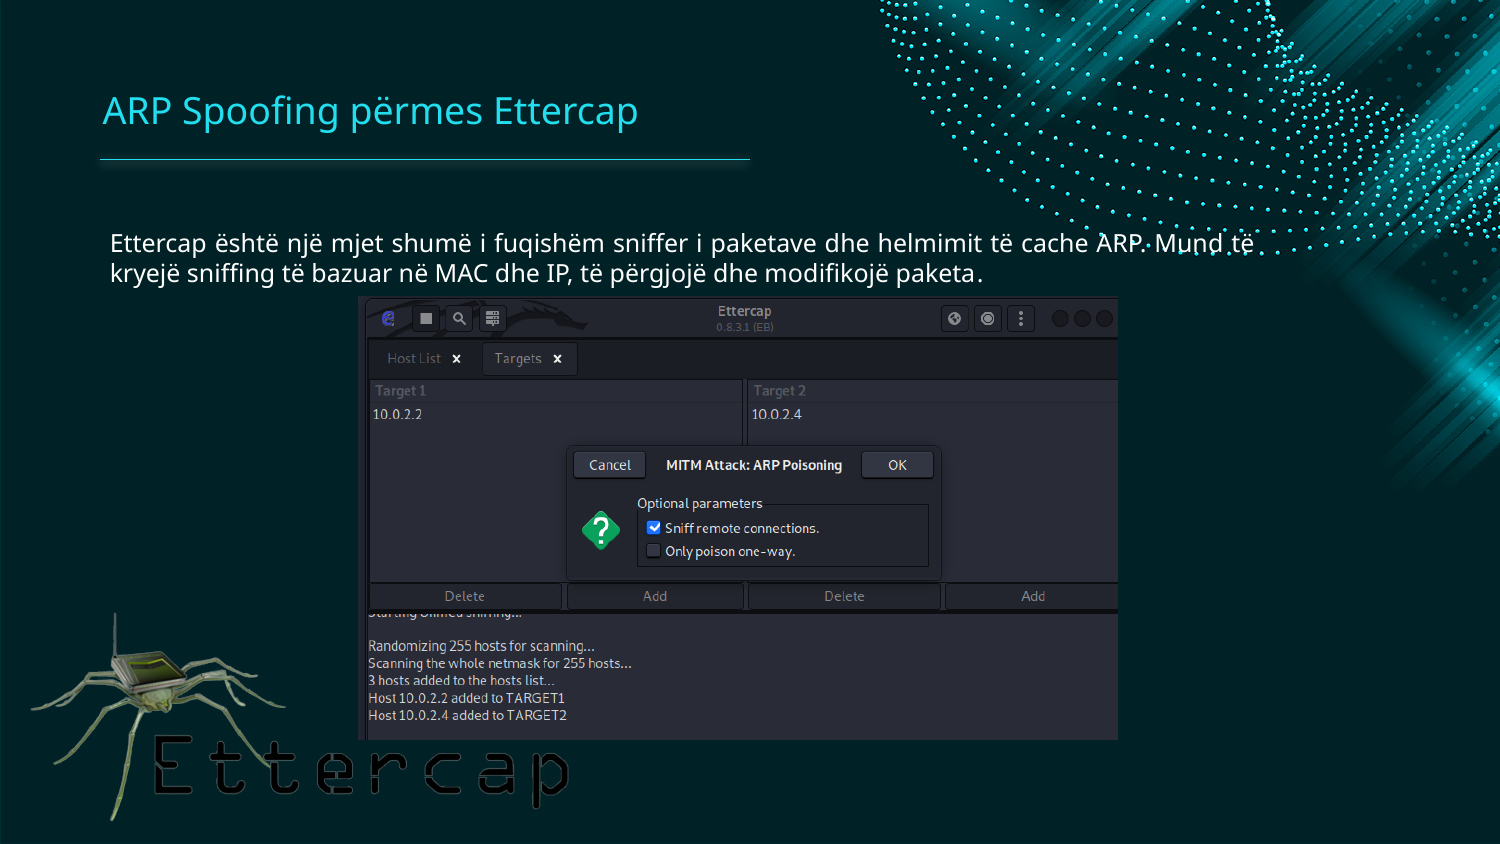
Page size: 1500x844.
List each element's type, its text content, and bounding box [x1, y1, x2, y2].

picture [0, 0, 1500, 844]
list Ettercap është një mjet shumë i fuqishëm sniffer i paketave dhe helmimit të cache ARP. Mund të kryejë sniffing të bazuar në MAC dhe IP, të përgjojë dhe modifikojë paketa. [94, 212, 1272, 712]
title ARP Spoofing përmes Ettercap [87, 71, 1300, 172]
